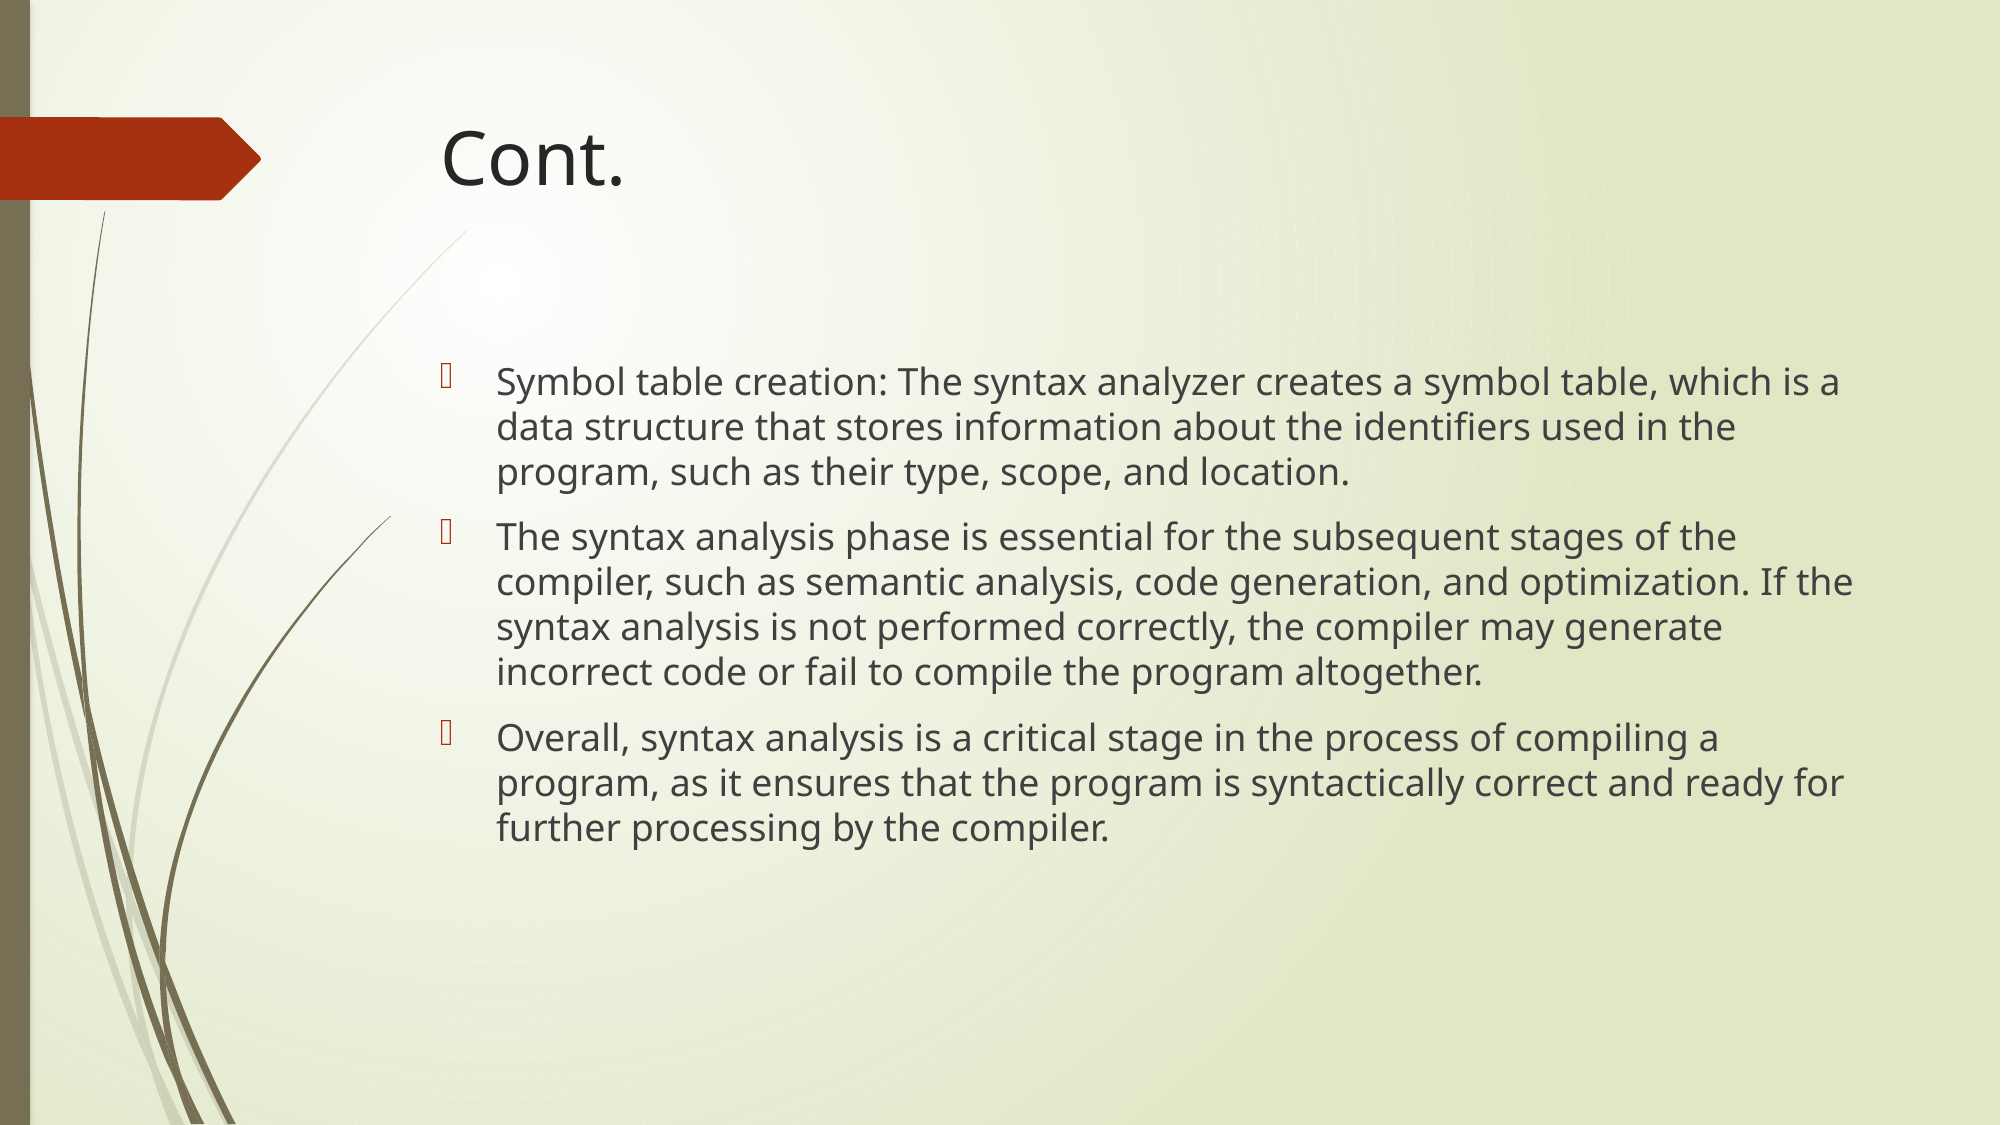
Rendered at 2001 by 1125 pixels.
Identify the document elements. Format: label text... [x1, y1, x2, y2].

list Symbol table creation: The syntax analyzer creates a symbol table, which is a data structure that stores information about the identifiers used in the program, such as their type, scope, and location. The syntax analysis phase is essential for the subsequent stages of the compiler, such as semantic analysis, code generation, and optimization. If the syntax analysis is not performed correctly, the compiler may generate incorrect code or fail to compile the program altogether. Overall, syntax analysis is a critical stage in the process of compiling a program, as it ensures that the program is syntactically correct and ready for further processing by the compiler. [424, 350, 1888, 970]
title Cont. [425, 102, 1888, 313]
